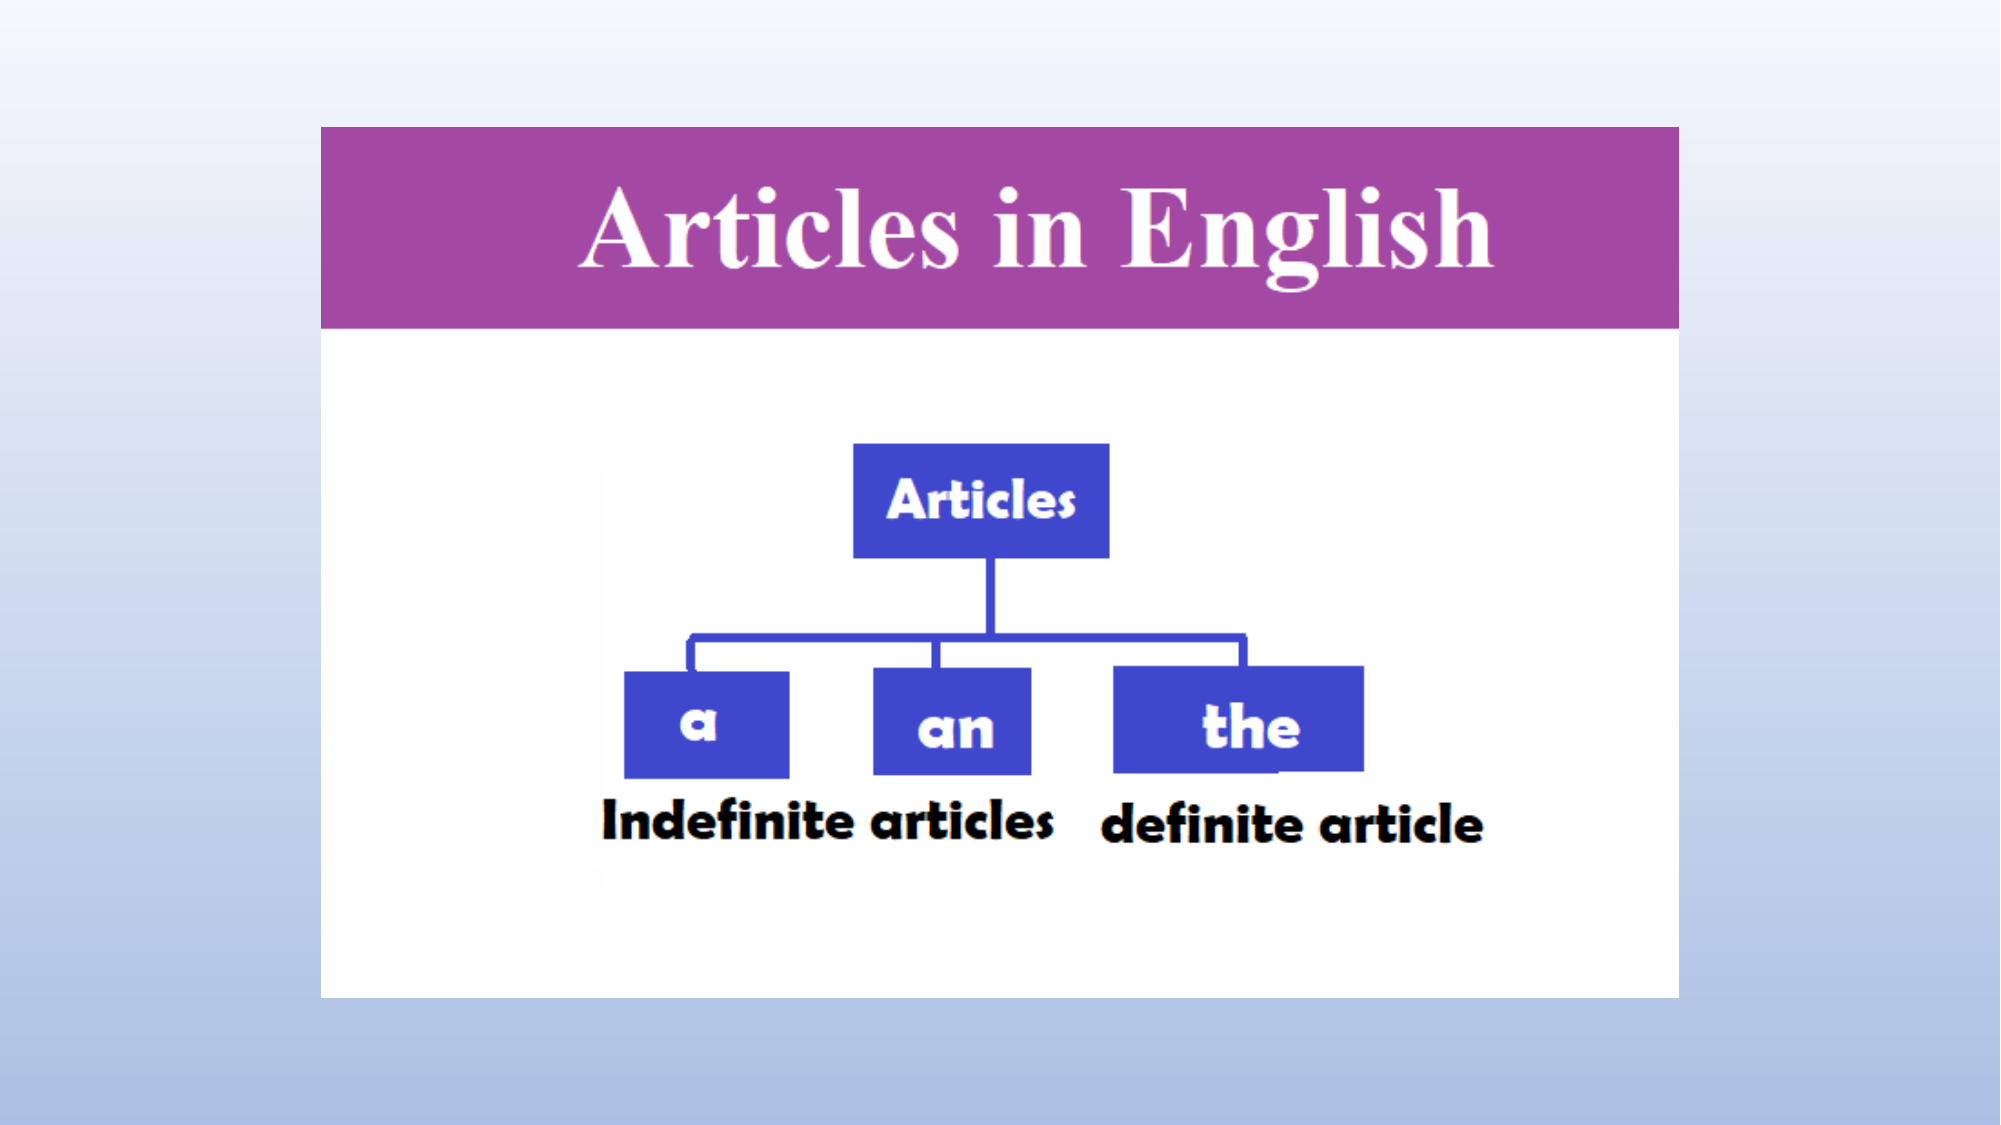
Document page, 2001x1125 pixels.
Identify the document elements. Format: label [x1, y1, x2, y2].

picture [321, 127, 1679, 998]
